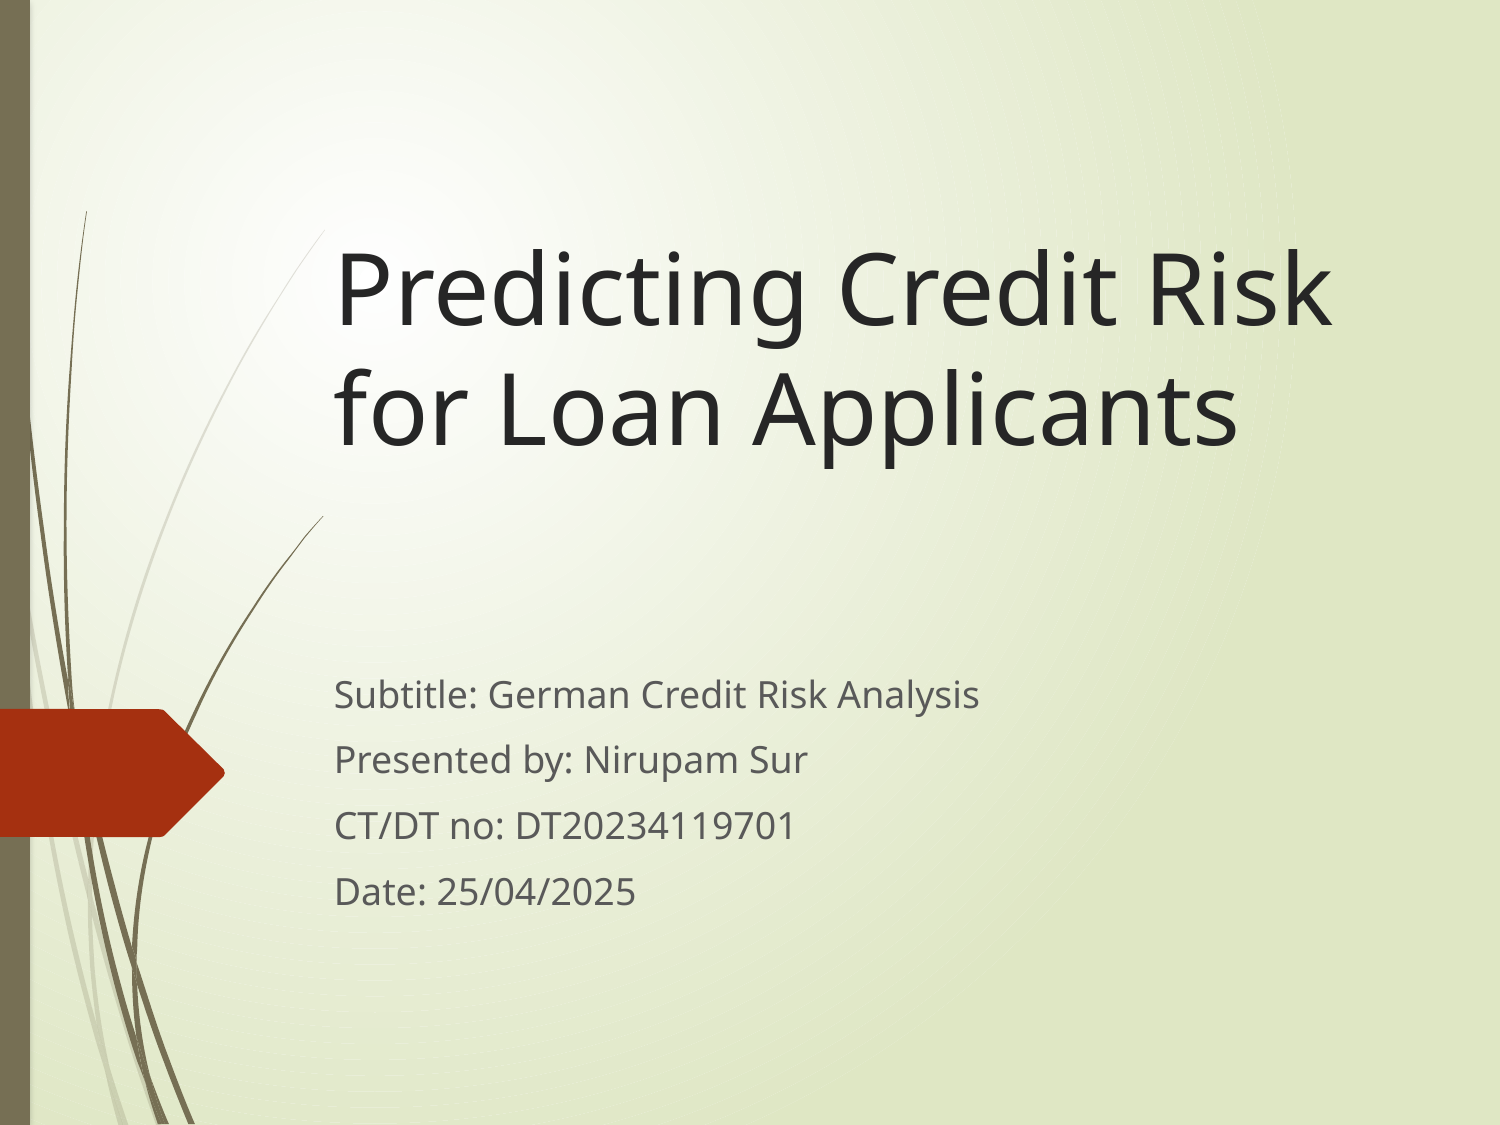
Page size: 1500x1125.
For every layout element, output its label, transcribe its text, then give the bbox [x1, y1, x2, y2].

title Predicting Credit Risk for Loan Applicants [318, 213, 1402, 474]
subtitle Subtitle: German Credit Risk Analysis Presented by: Nirupam Sur CT/DT no: DT20234119701 Date: 25/04/2025 [318, 663, 1402, 975]
